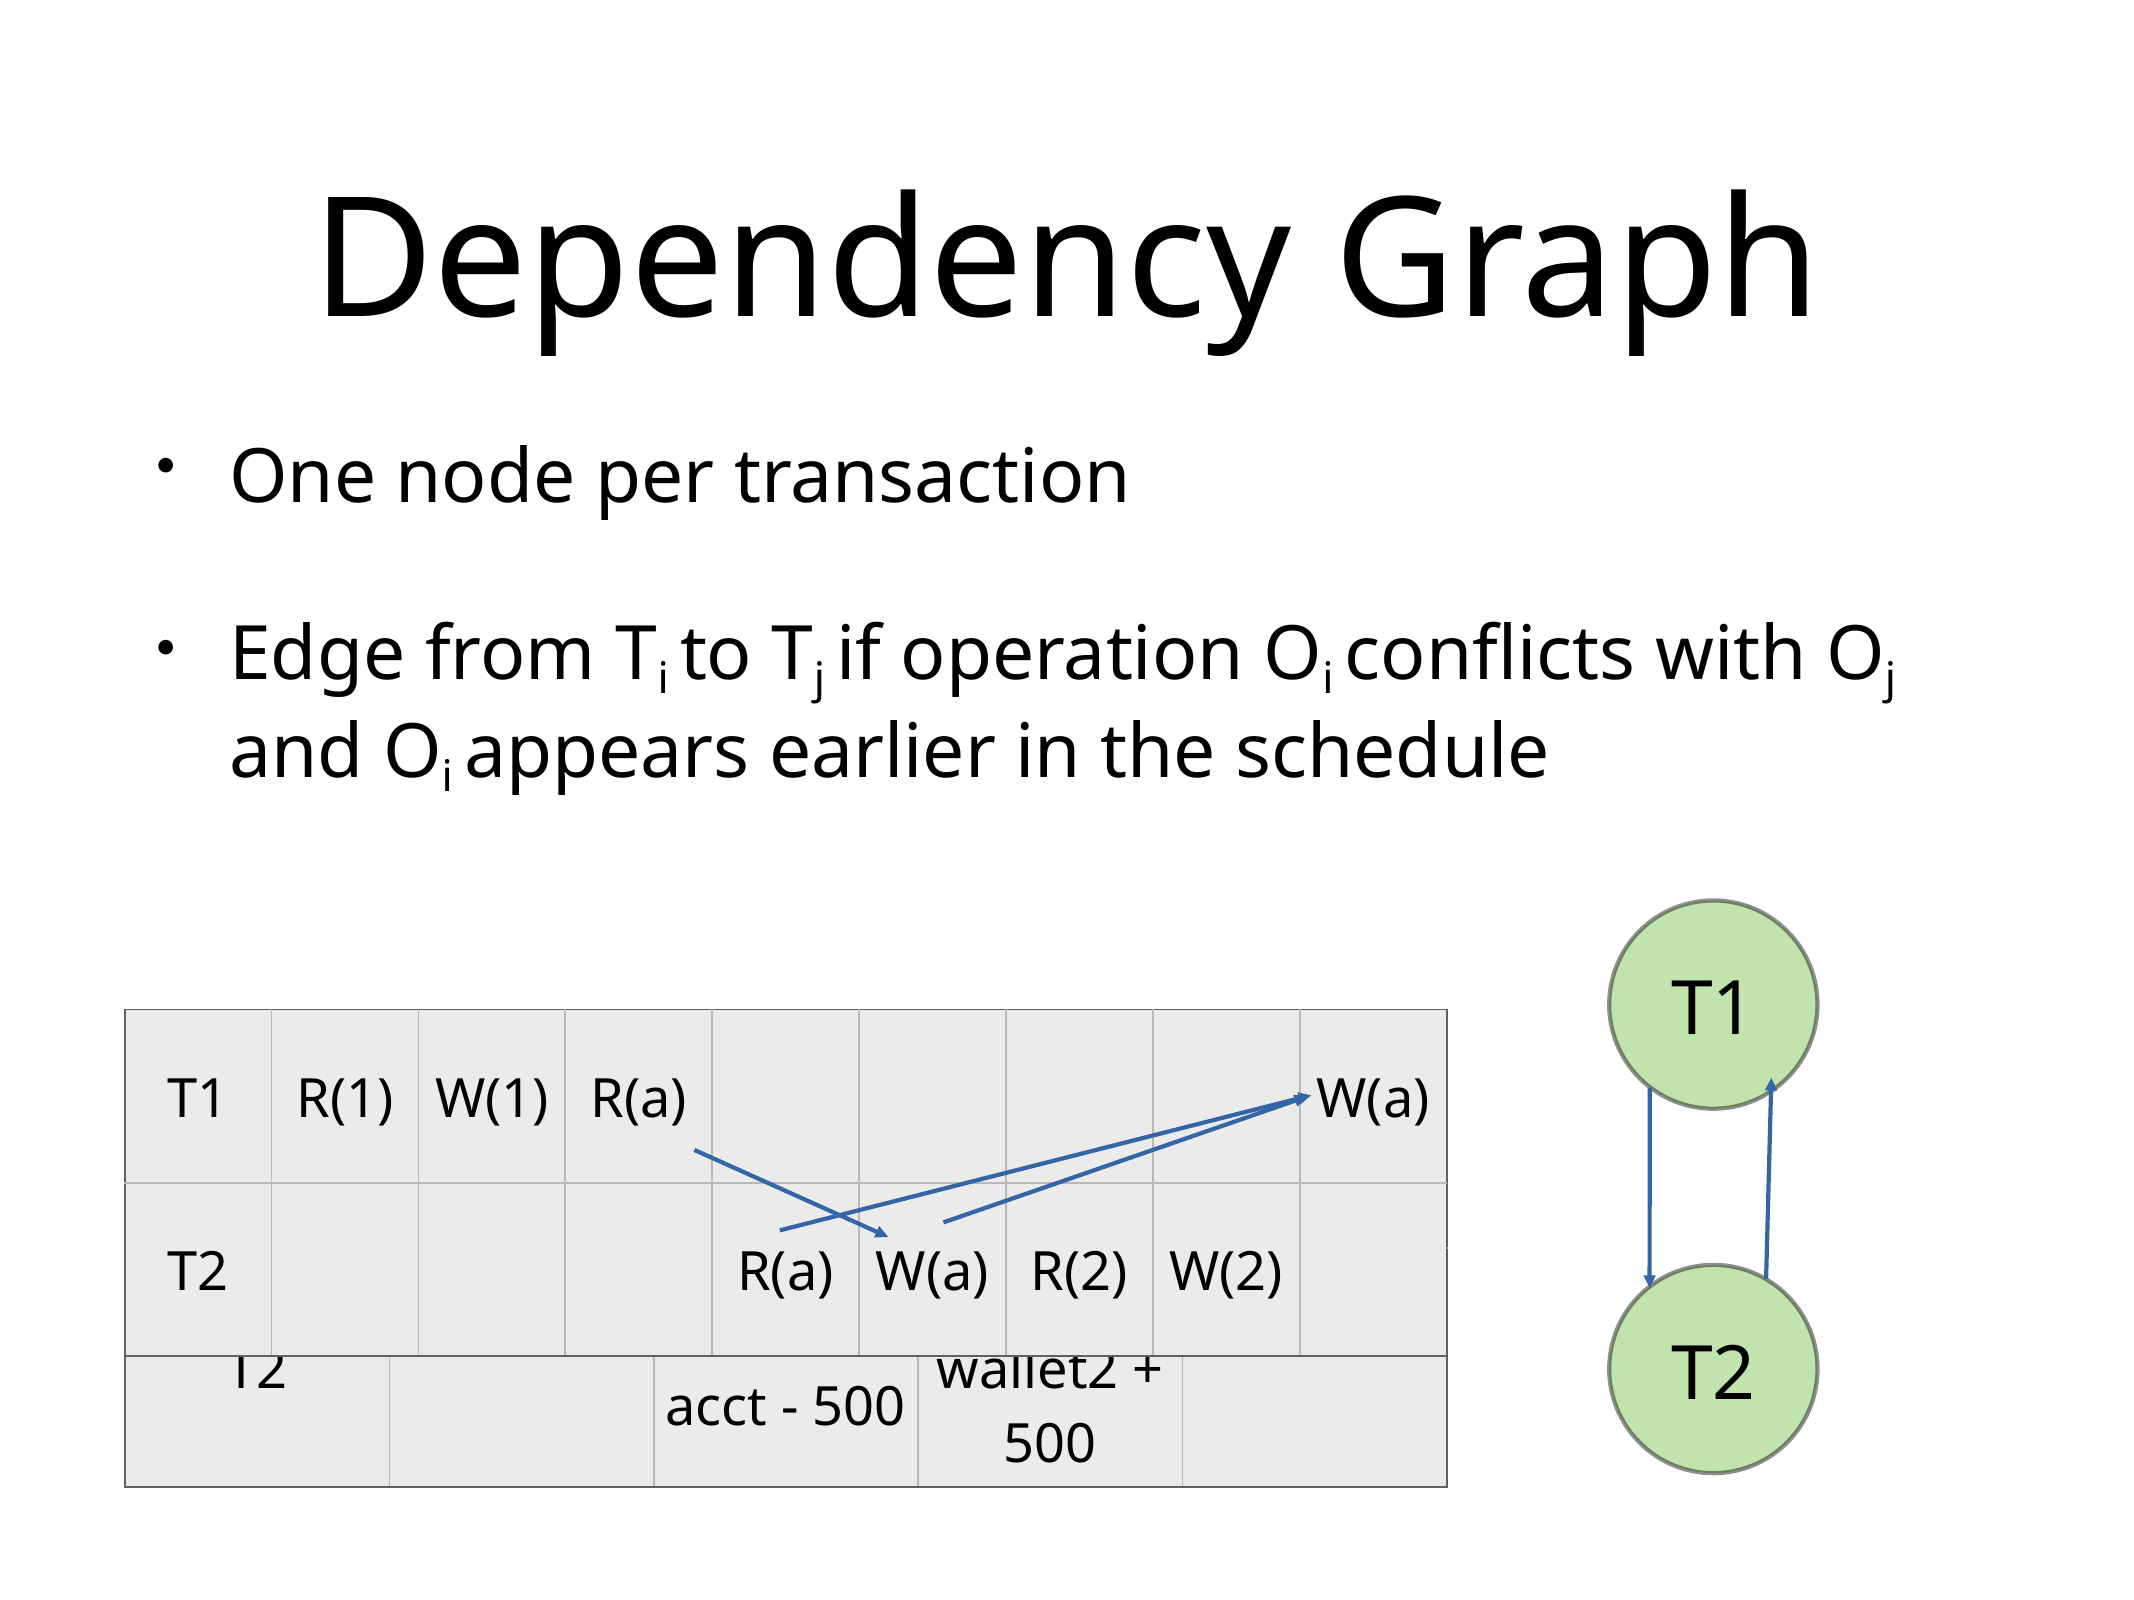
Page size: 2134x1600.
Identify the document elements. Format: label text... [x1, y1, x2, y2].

table_cell [419, 1184, 564, 1355]
table_cell [1301, 1184, 1446, 1355]
table_cell [272, 1184, 418, 1355]
text_box [1297, 1092, 1312, 1105]
table_cell T2 [126, 1184, 271, 1355]
table_header W(1) [419, 1010, 564, 1182]
text_box [841, 1215, 889, 1238]
text_box T2 [1662, 1315, 1765, 1423]
table_header W(a) [1301, 1010, 1446, 1182]
list One node per transaction Edge from Ti to Tj if operation Oi conflicts with Oj and Oi appears earlier in the schedule [155, 426, 1978, 835]
table_header [860, 1010, 1005, 1182]
table_cell W(2) [1154, 1184, 1299, 1355]
table_cell wallet2 := wallet2 + 500 [919, 1357, 1182, 1486]
table_cell R(a) [713, 1184, 858, 1355]
table_header [713, 1010, 858, 1182]
table_cell [390, 1357, 653, 1486]
text_box [943, 1094, 1308, 1223]
table_cell [1183, 1357, 1446, 1486]
table_header [1007, 1010, 1152, 1172]
text_box [1609, 900, 1818, 1109]
table_header [1007, 1137, 1152, 1182]
table_header [1154, 1102, 1299, 1182]
table_header R(a) [566, 1010, 711, 1182]
table_header [1154, 1010, 1299, 1134]
table_cell R(2) [1007, 1184, 1152, 1355]
table_cell acct := acct - 500 [655, 1357, 917, 1486]
text_box [1764, 1077, 1778, 1279]
table_cell [566, 1184, 711, 1355]
text_box [1643, 1087, 1656, 1288]
table_header R(1) [272, 1010, 418, 1182]
text_box T1 [1662, 951, 1765, 1058]
title Dependency Graph [155, 72, 1978, 426]
text_box [1609, 1264, 1818, 1474]
table_cell W(a) [860, 1184, 1005, 1355]
table_cell T2 [126, 1357, 389, 1486]
table_header T1 [126, 1010, 271, 1182]
